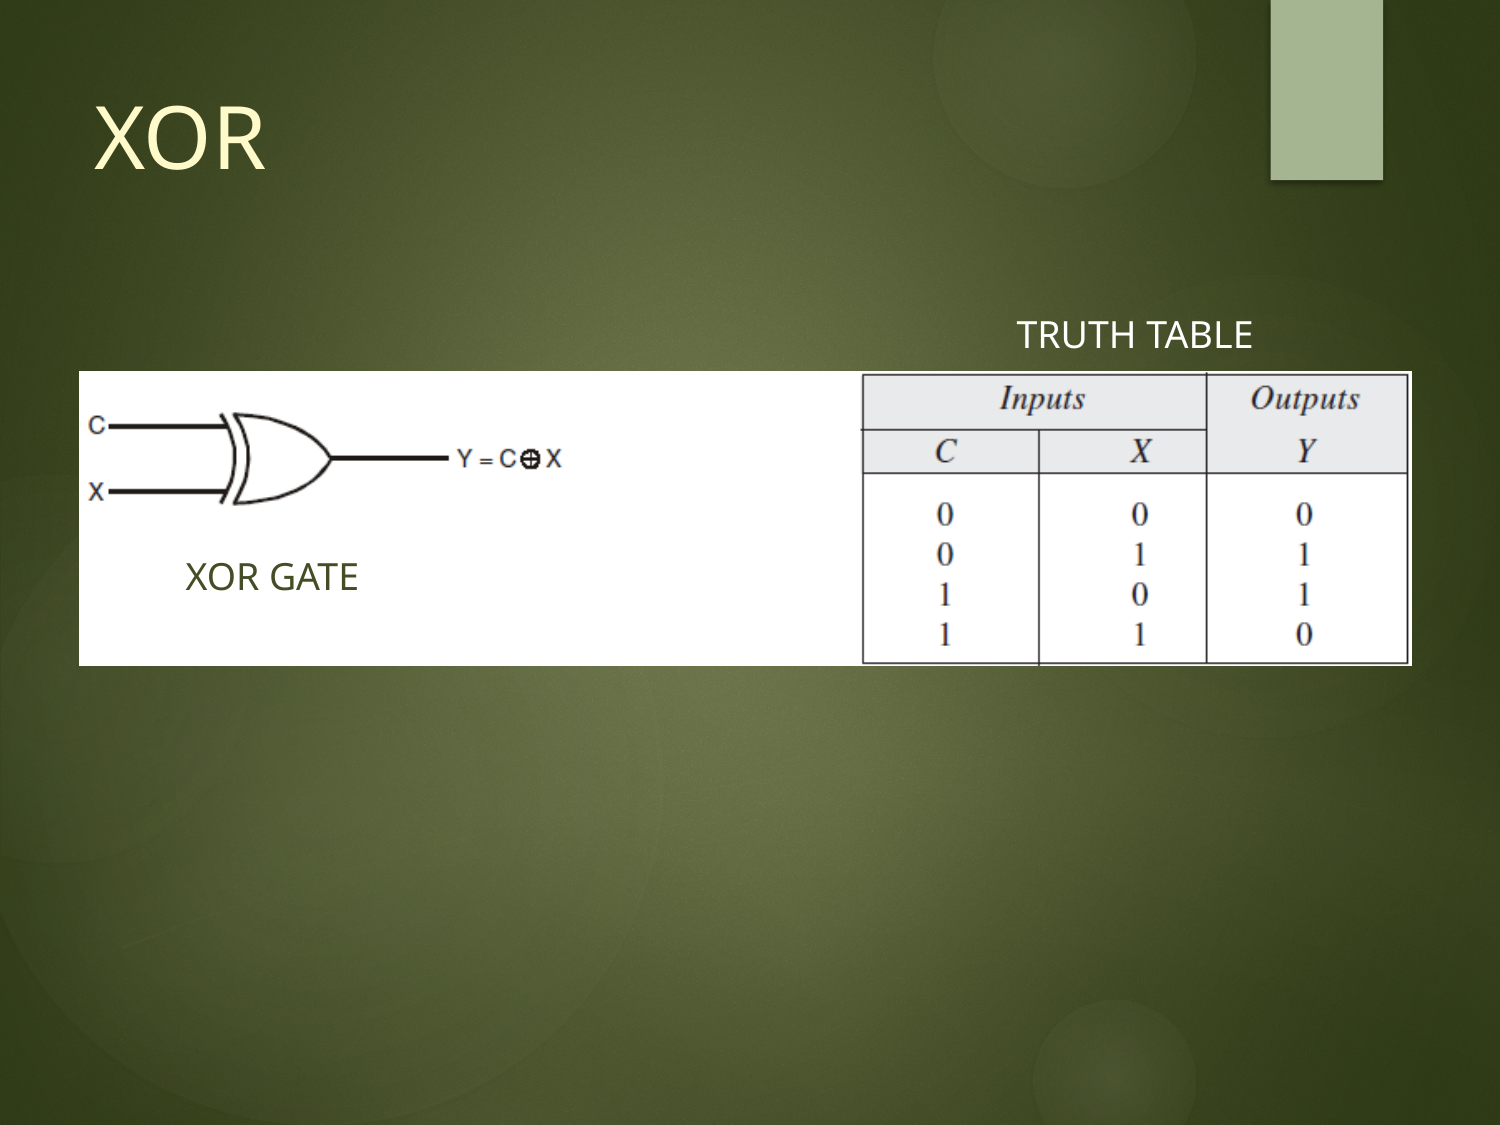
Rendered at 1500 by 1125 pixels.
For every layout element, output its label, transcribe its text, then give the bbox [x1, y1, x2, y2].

text_box TRUTH TABLE [1001, 303, 1269, 364]
title XOR [79, 74, 1237, 304]
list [79, 371, 1412, 666]
